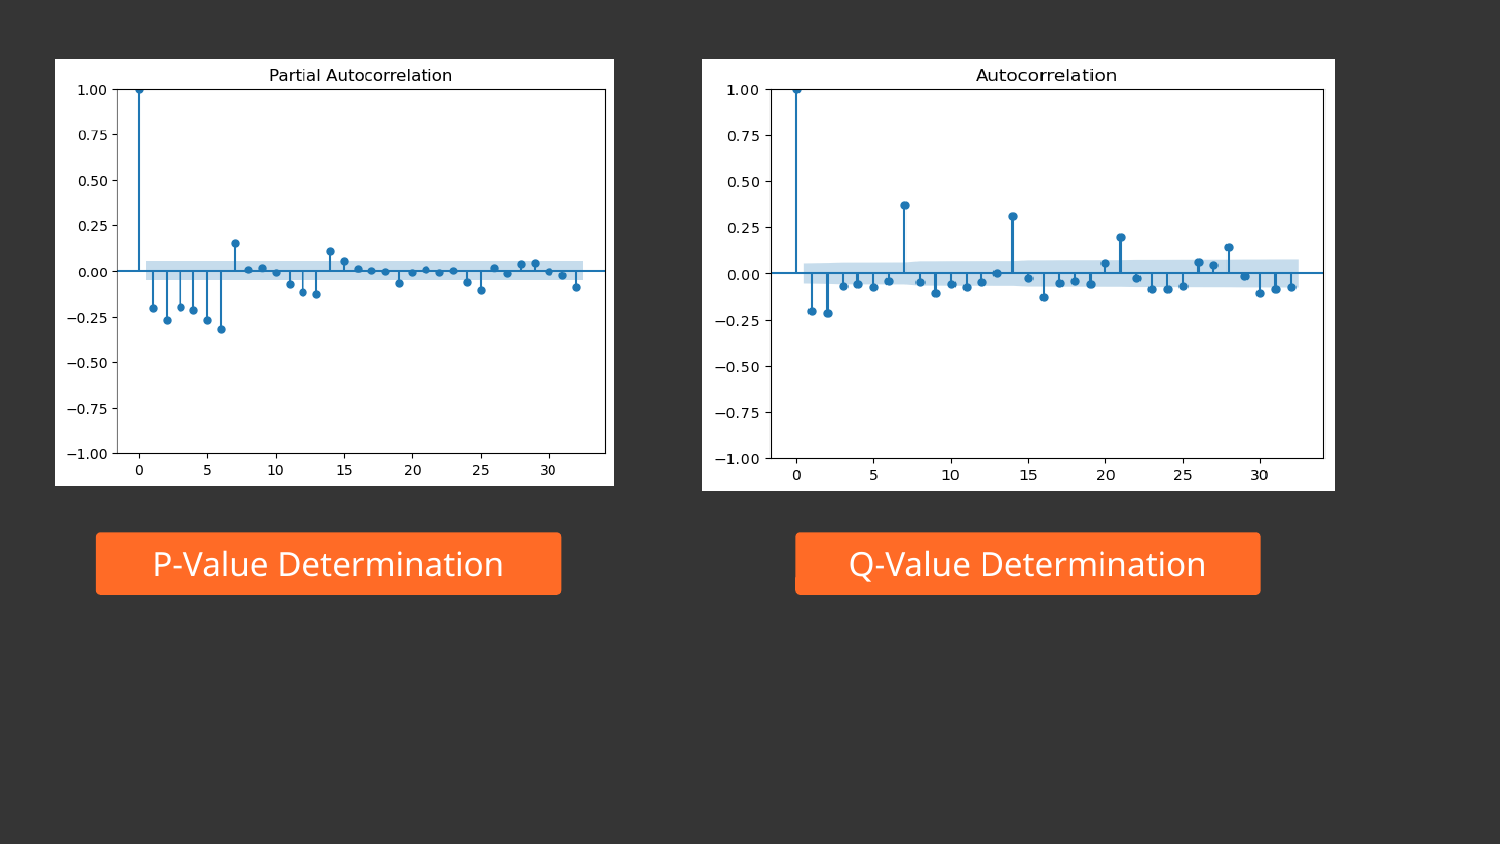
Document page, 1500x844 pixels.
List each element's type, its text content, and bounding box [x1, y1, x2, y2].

picture [702, 59, 1335, 491]
picture [55, 59, 614, 486]
text_box Q-Value Determination [795, 532, 1261, 595]
text_box P-Value Determination [95, 532, 562, 595]
